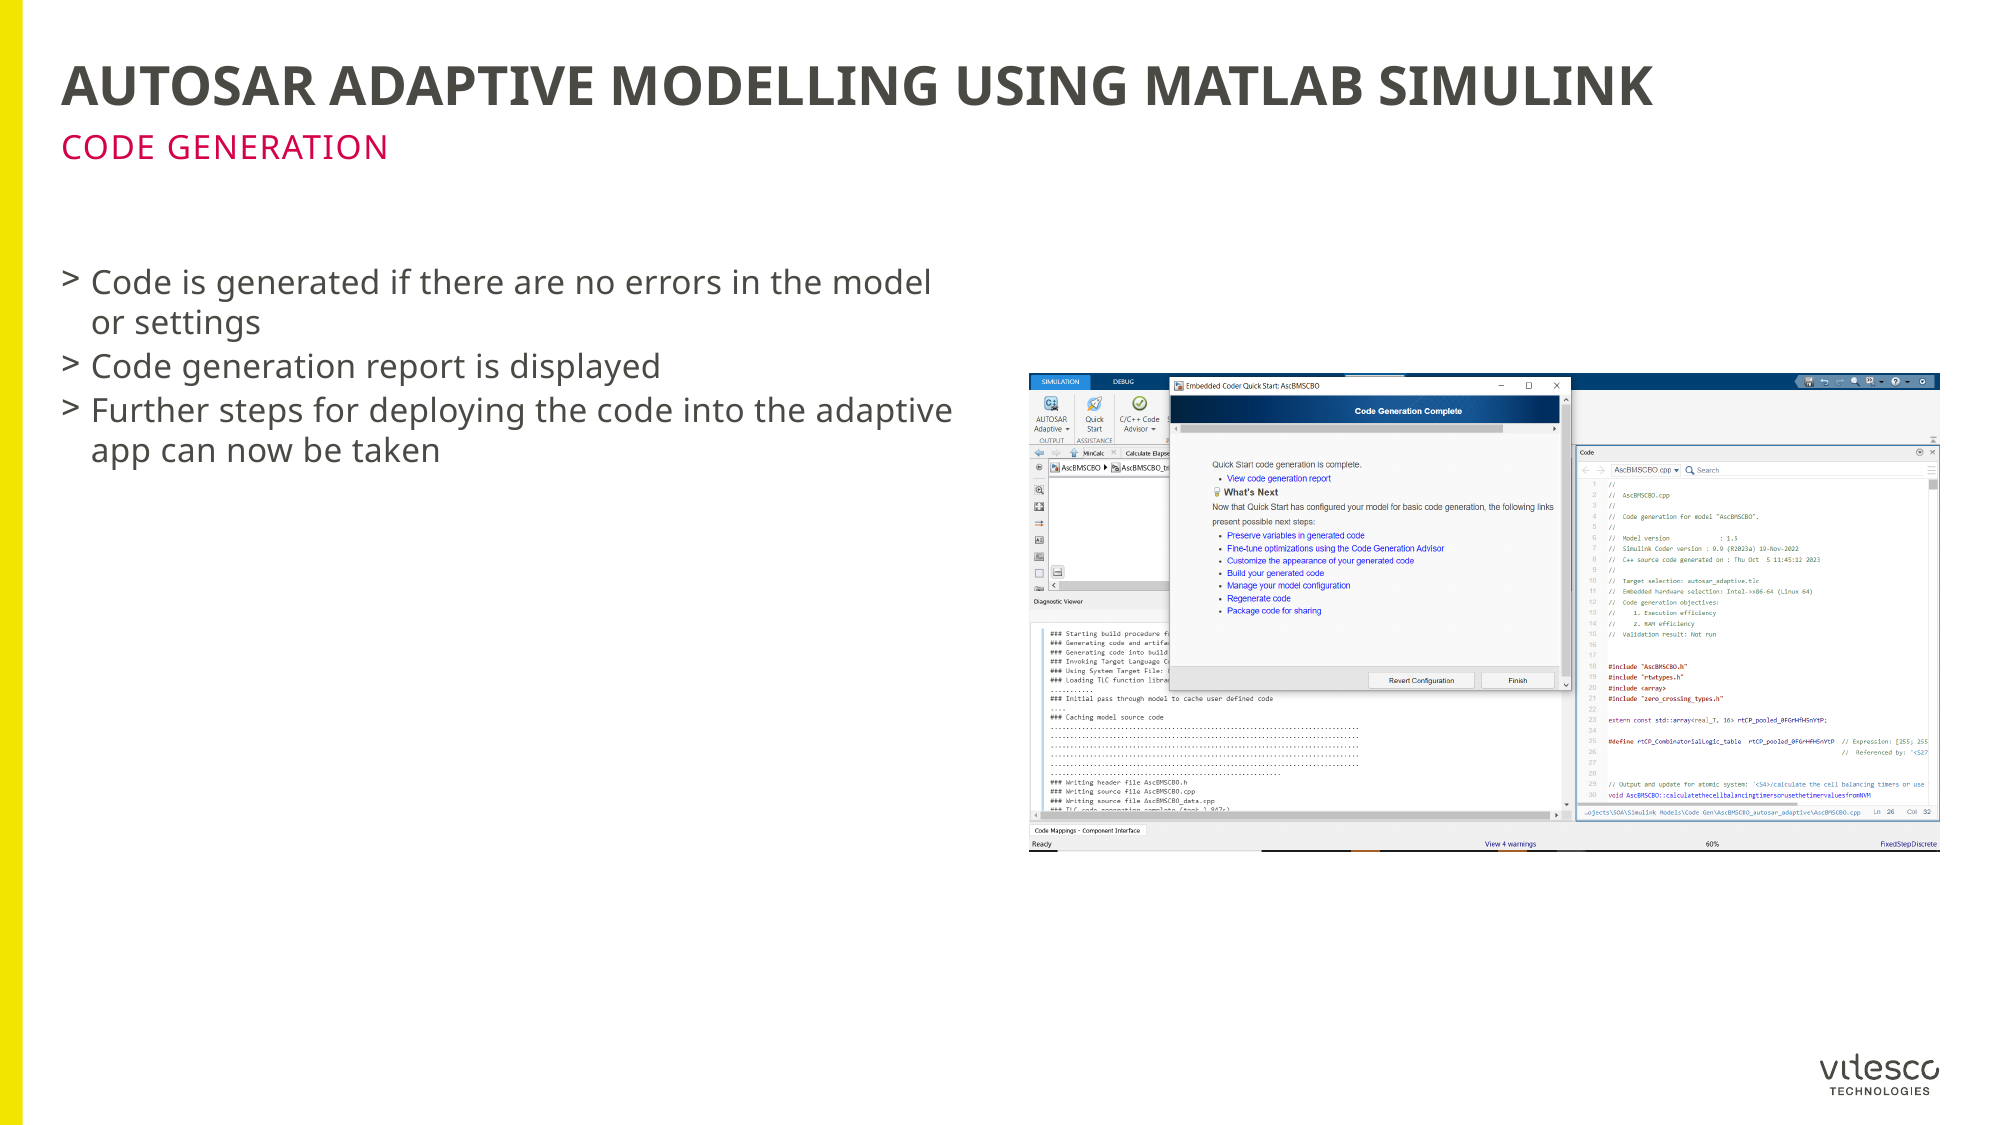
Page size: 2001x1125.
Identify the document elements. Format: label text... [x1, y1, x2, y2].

picture [1029, 373, 1940, 852]
list Code is generated if there are no errors in the model or settings Code generation report is displayed Further steps for deploying the code into the adaptive app can now be taken [60, 261, 971, 1006]
title Autosar Adaptive modelling using MATLAB Simulink [60, 58, 1940, 119]
list Code generation [60, 126, 1940, 173]
